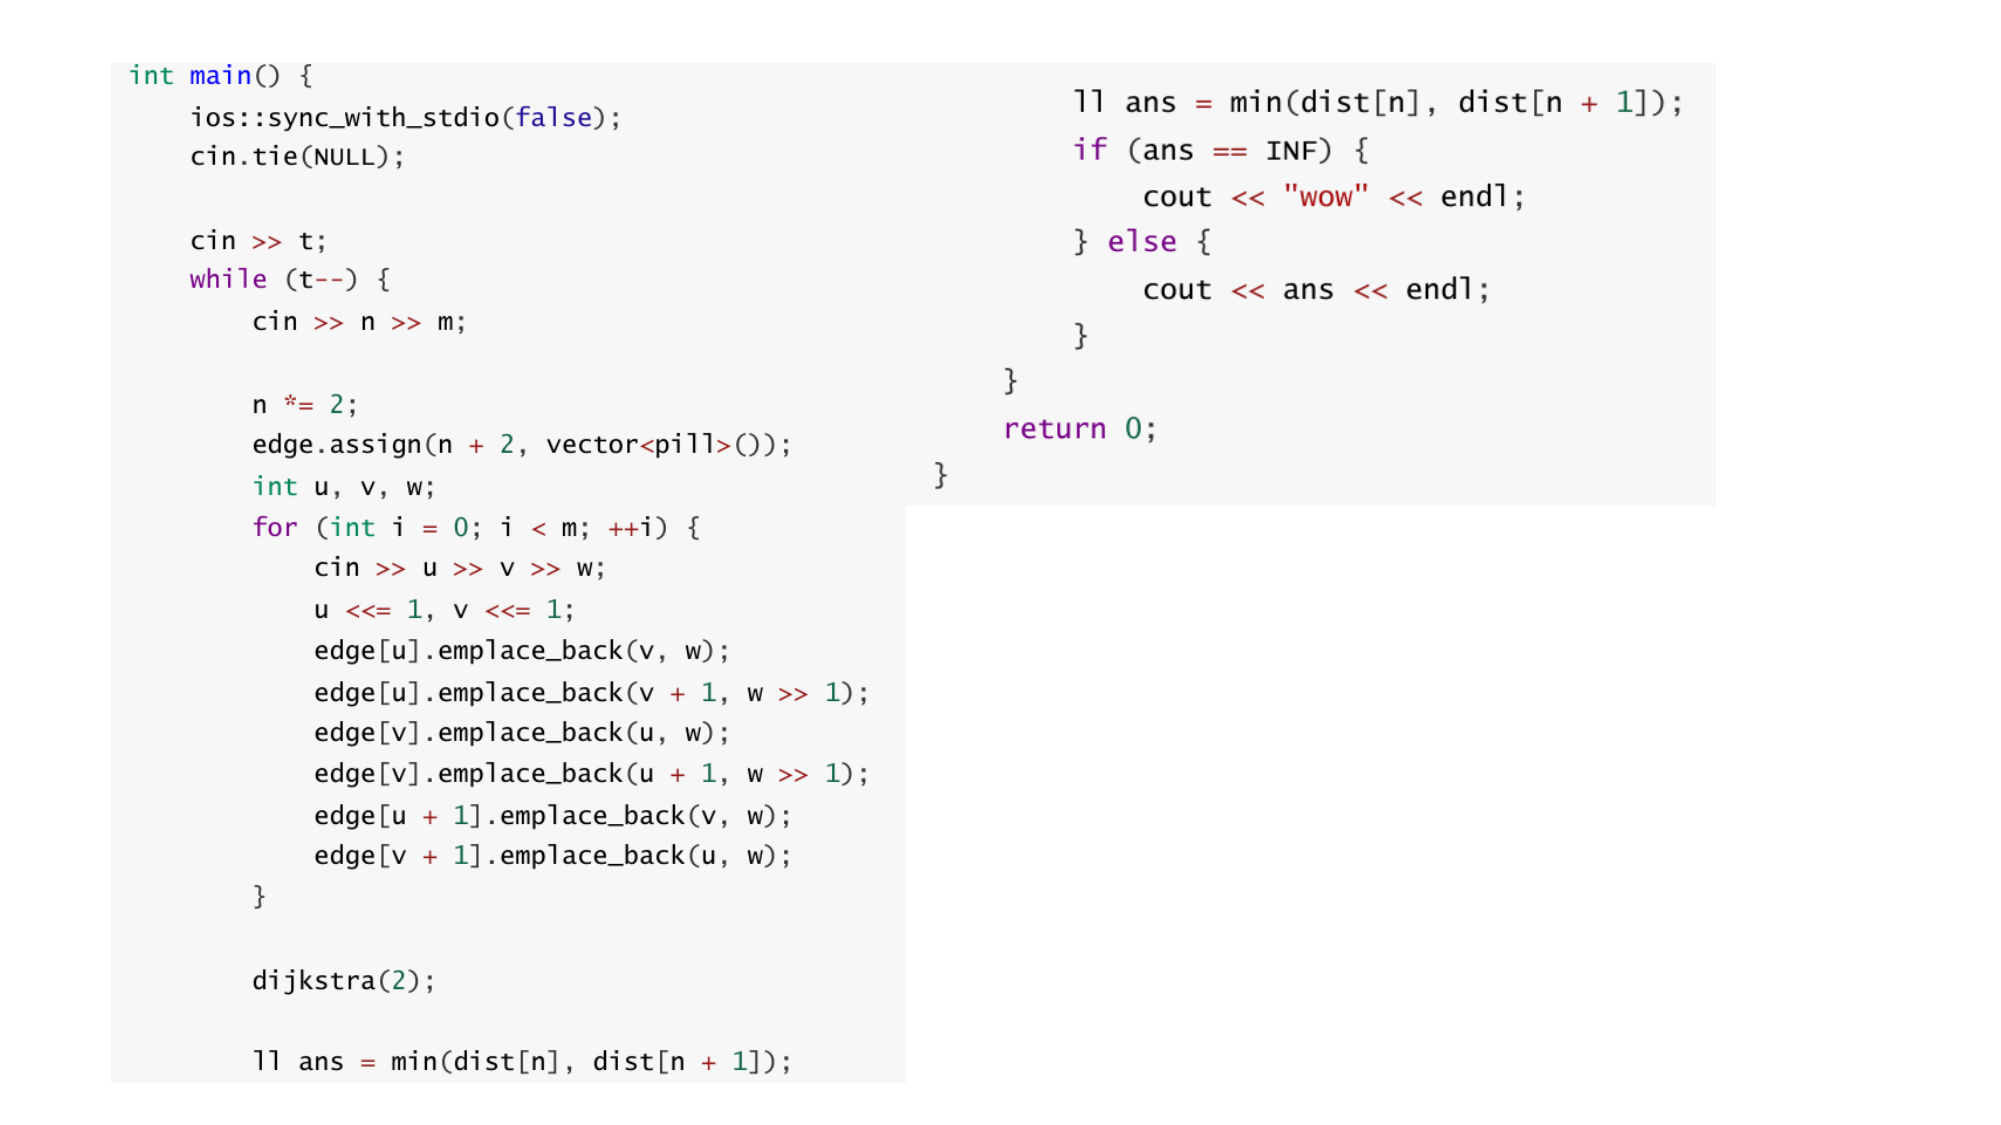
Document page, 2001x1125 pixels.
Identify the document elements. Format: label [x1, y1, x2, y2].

list [111, 63, 906, 1083]
picture [905, 63, 1716, 507]
